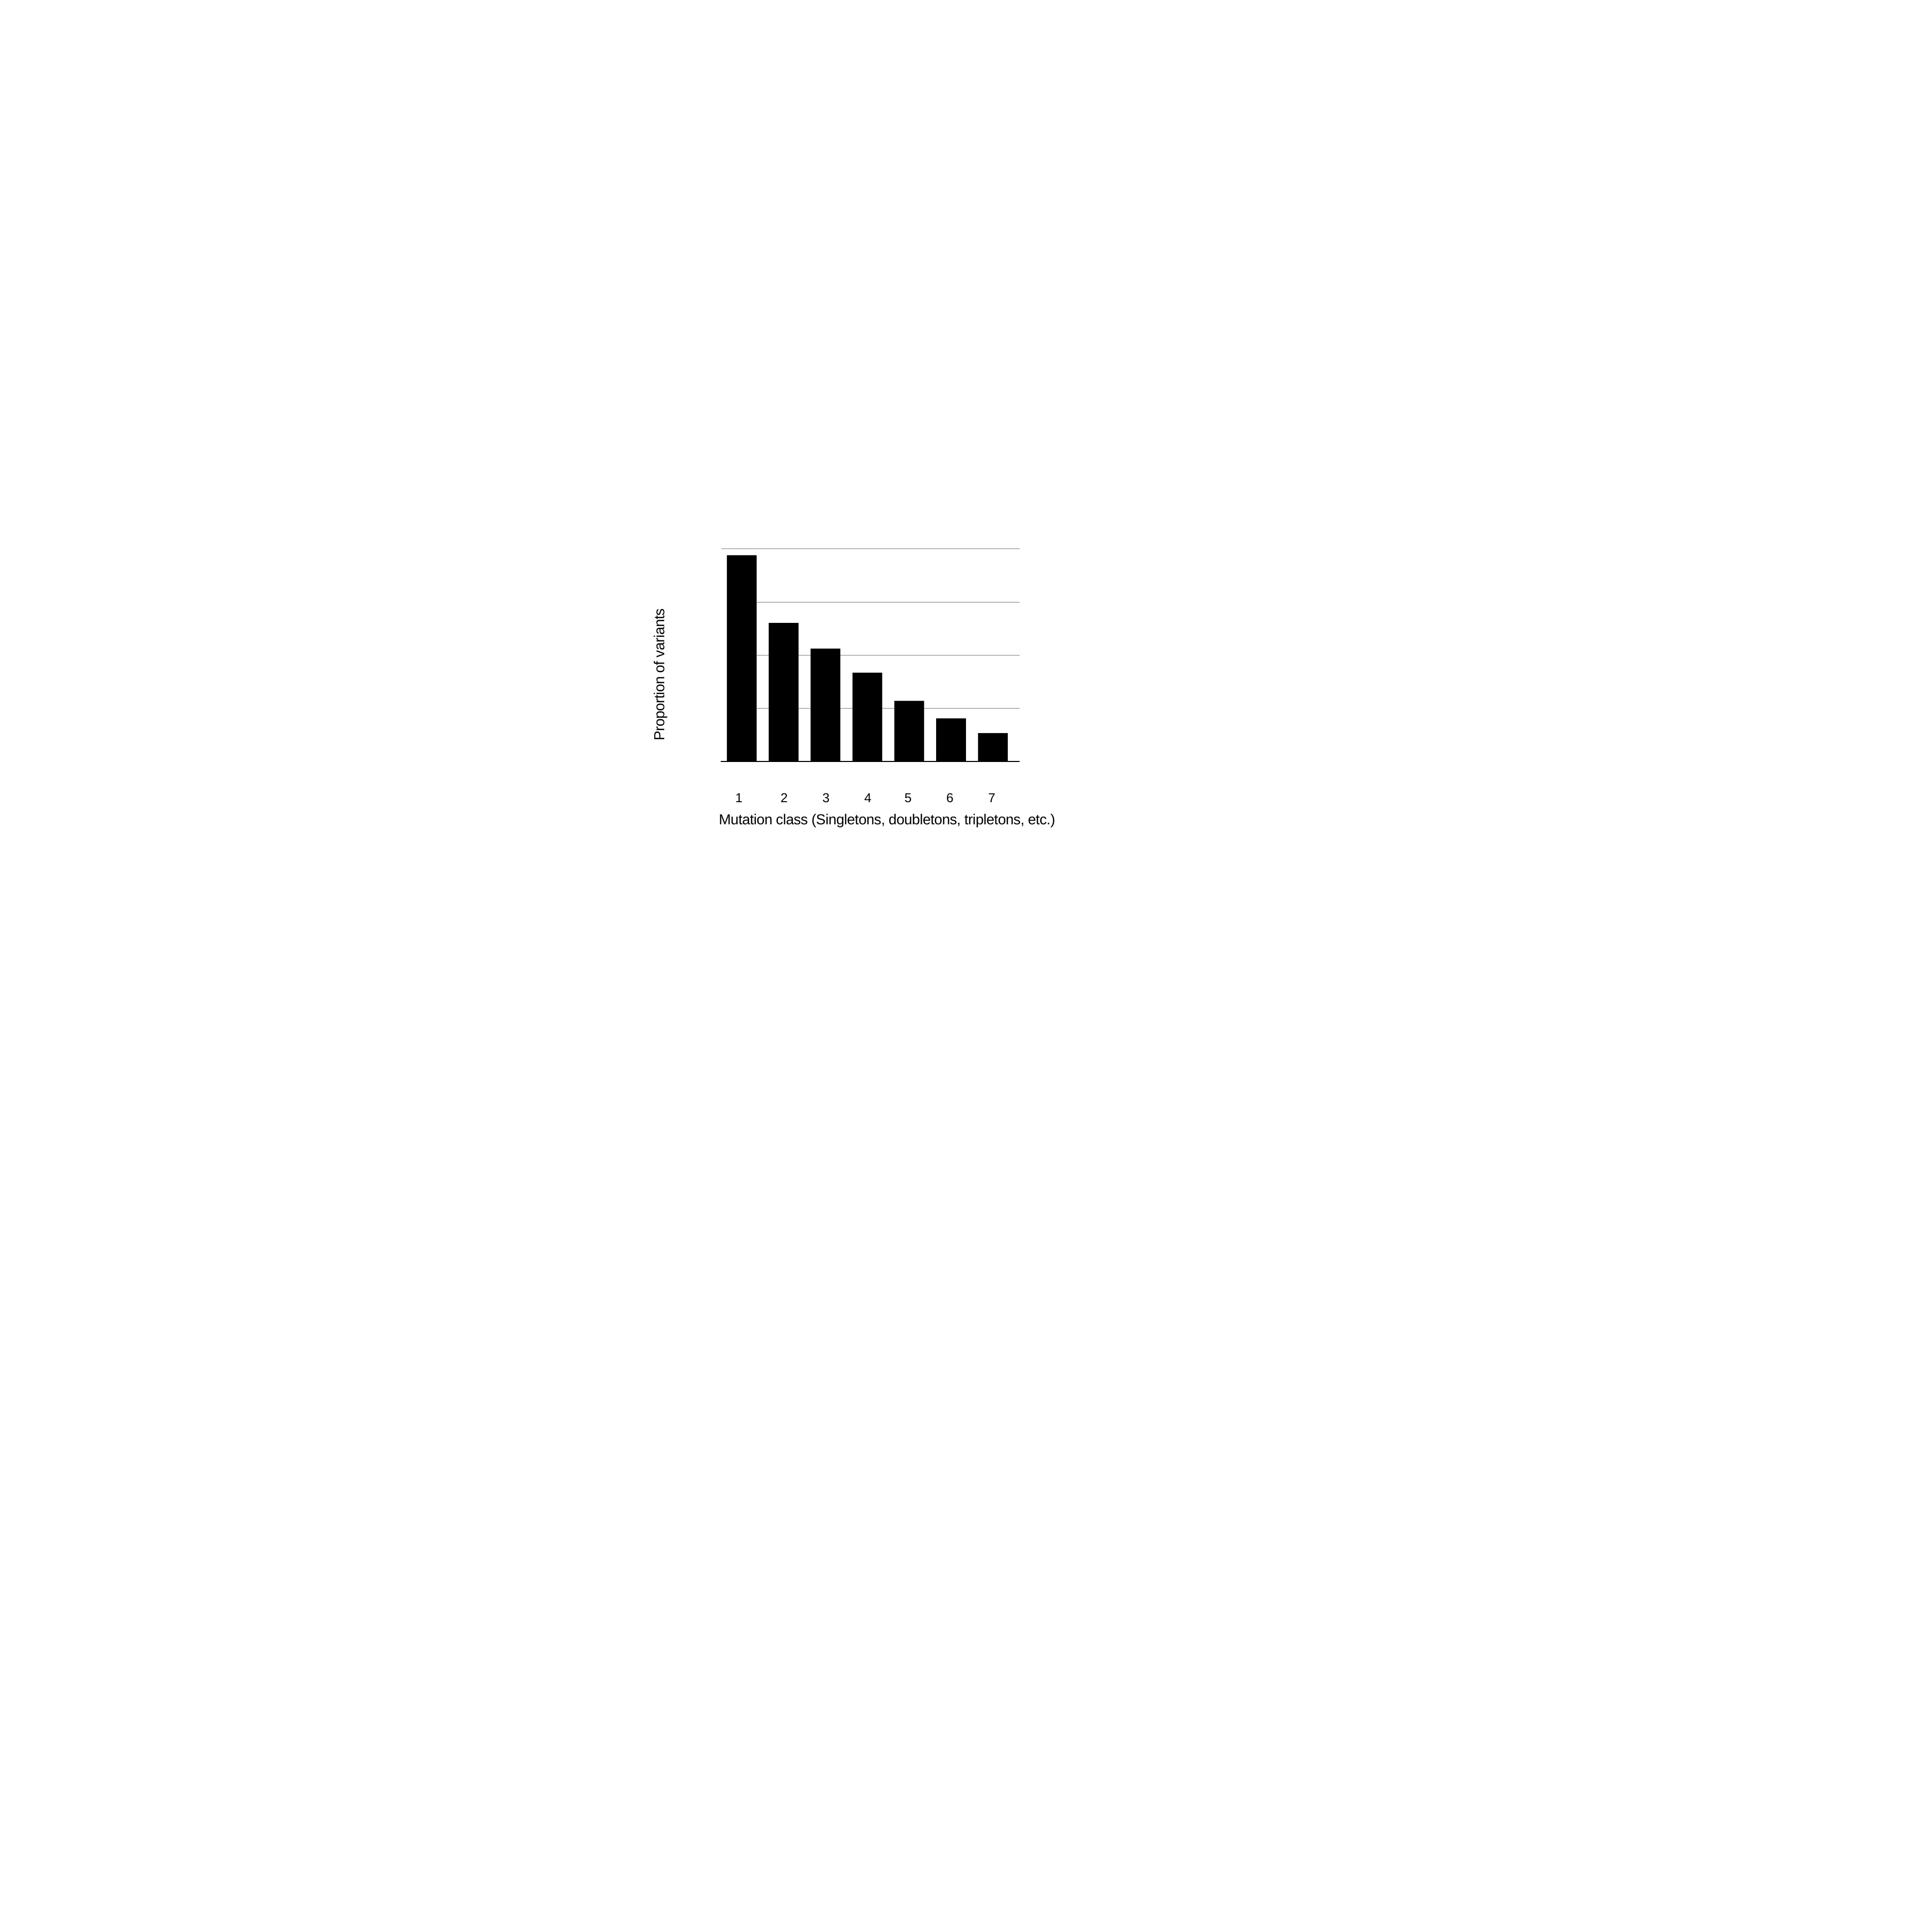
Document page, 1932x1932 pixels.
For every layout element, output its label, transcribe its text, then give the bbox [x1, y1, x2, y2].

text_box [810, 648, 841, 761]
text_box 5 [904, 789, 913, 805]
text_box [894, 701, 924, 761]
text_box [936, 718, 966, 761]
text_box [769, 623, 799, 761]
text_box 1 2 3 4 [723, 783, 880, 805]
text_box 7 [987, 789, 996, 805]
text_box [726, 555, 757, 761]
text_box [852, 672, 883, 761]
text_box Proportion of variants [646, 601, 671, 749]
text_box Mutation class (Singletons, doubletons, tripletons, etc.) [711, 806, 1063, 832]
text_box 6 [945, 789, 955, 805]
text_box [978, 733, 1008, 761]
